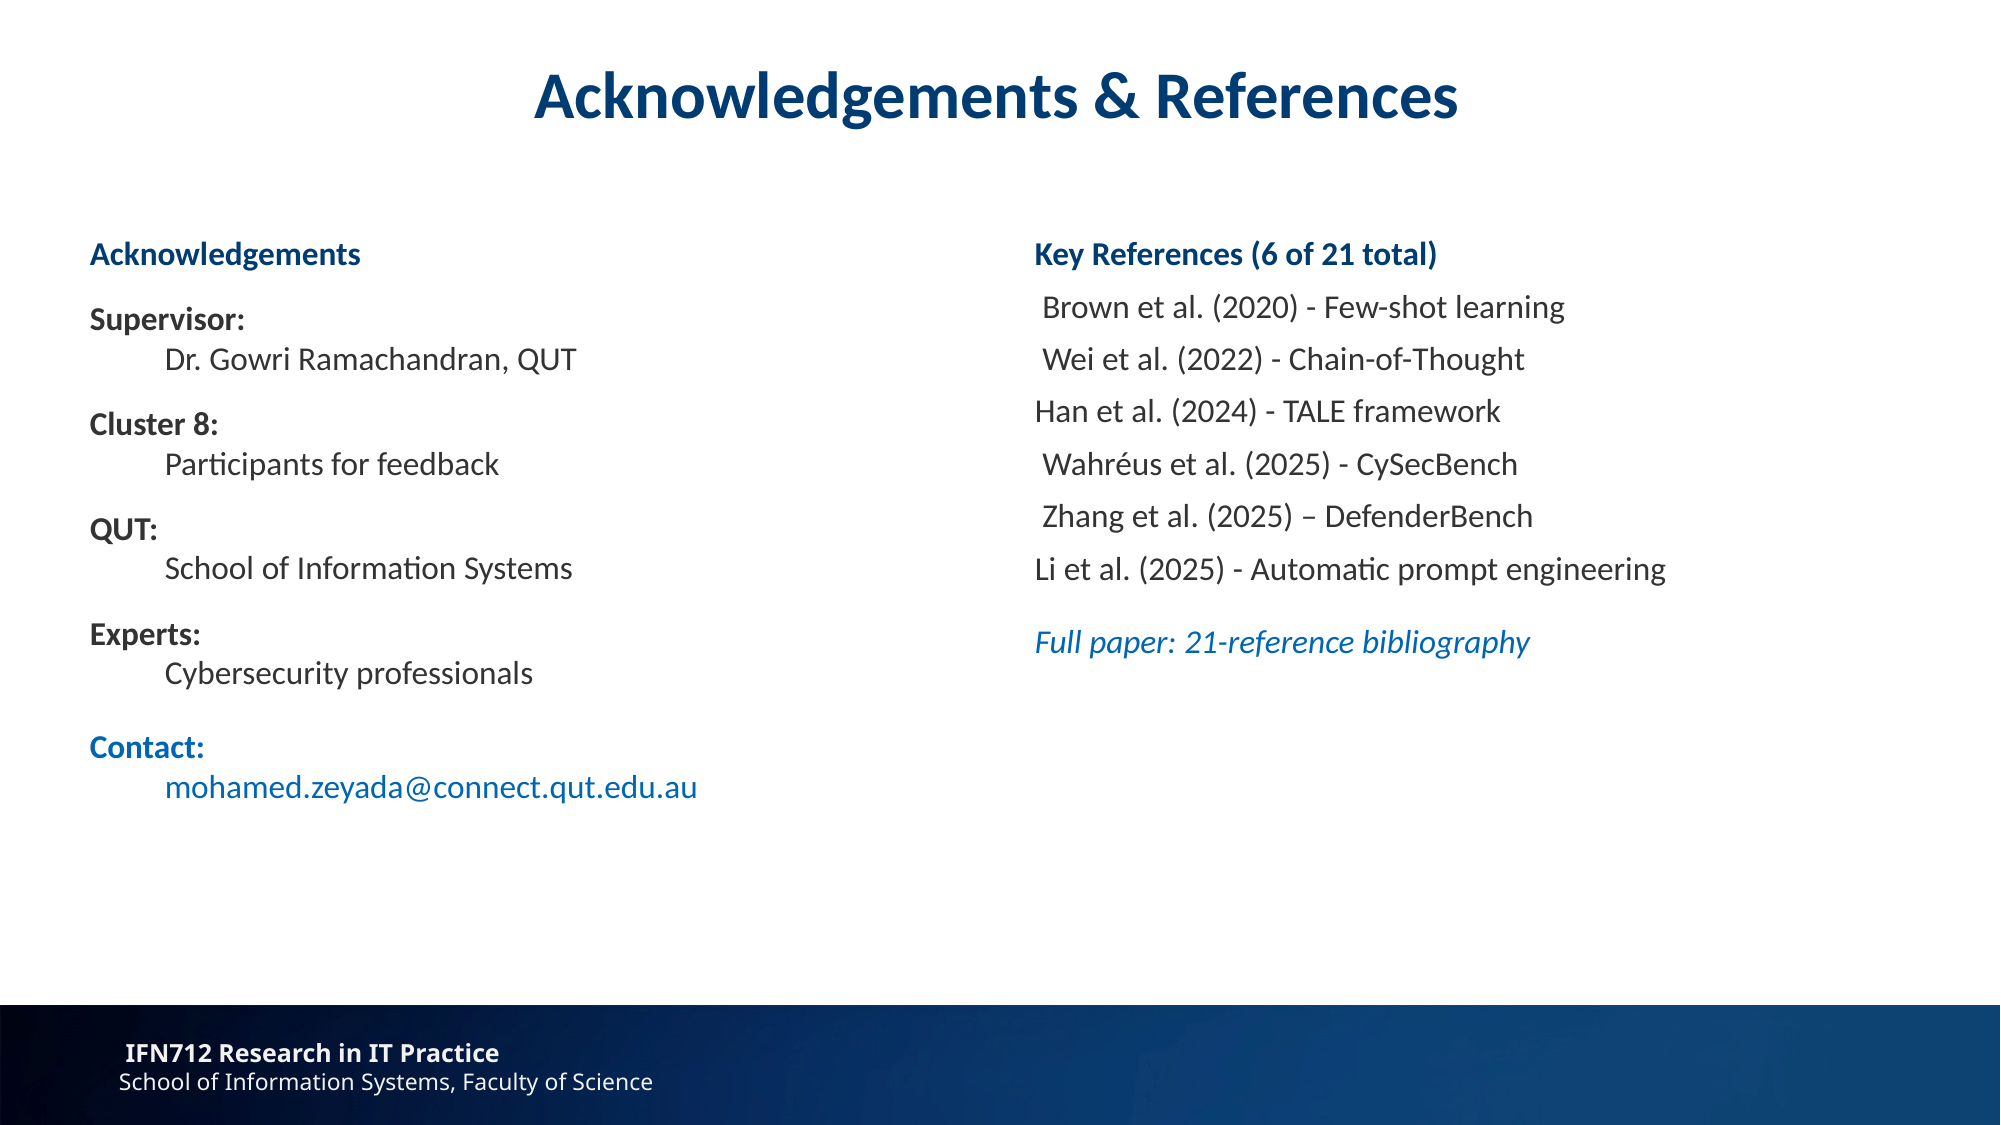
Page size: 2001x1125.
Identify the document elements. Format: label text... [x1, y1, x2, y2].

text_box Acknowledgements Supervisor: Dr. Gowri Ramachandran, QUT Cluster 8: Participants for feedback QUT: School of Information Systems Experts: Cybersecurity professionals Contact: mohamed.zeyada@connect.qut.edu.au [74, 224, 975, 813]
text_box Key References (6 of 21 total) Brown et al. (2020) - Few-shot learning Wei et al. (2022) - Chain-of-Thought Han et al. (2024) - TALE framework Wahréus et al. (2025) - CySecBench Zhang et al. (2025) – DefenderBench Li et al. (2025) - Automatic prompt engineering Full paper: 21-reference bibliography [1019, 224, 1920, 668]
picture [0, 1005, 2000, 1125]
text_box Acknowledgements & References [519, 44, 1476, 140]
